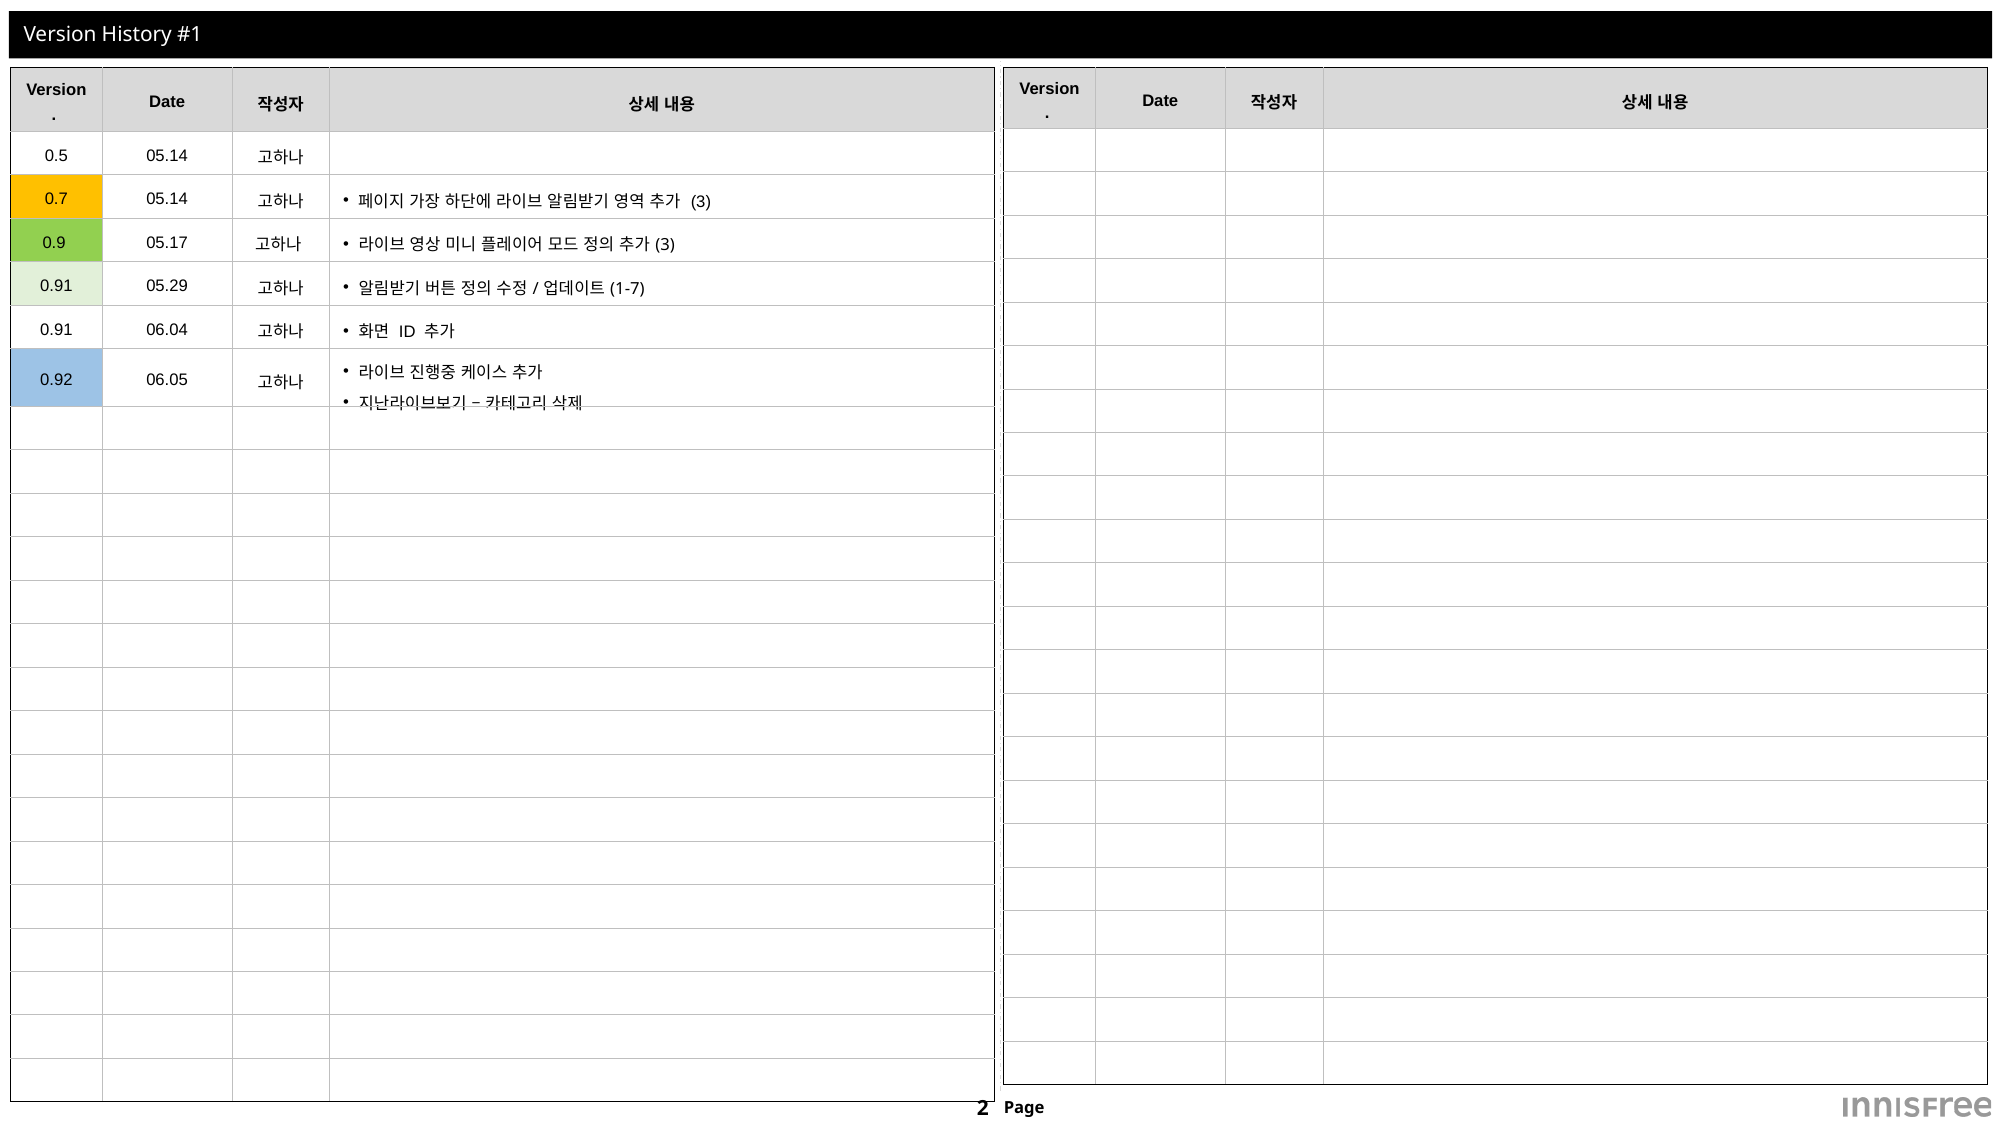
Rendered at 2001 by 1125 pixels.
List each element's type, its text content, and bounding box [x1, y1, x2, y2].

table_cell [103, 624, 232, 667]
table_header 상세 내용 [330, 68, 994, 131]
table_cell 화면 ID 추가 [330, 306, 994, 348]
table_cell [1004, 694, 1095, 736]
table_cell [233, 581, 329, 623]
table_cell [103, 755, 232, 797]
table_cell [1096, 737, 1225, 780]
table_cell [1226, 303, 1323, 345]
table_cell [11, 407, 102, 449]
table_cell [1004, 172, 1095, 215]
table_cell [1096, 650, 1225, 693]
table_cell [1324, 998, 1987, 1041]
table_cell [1226, 824, 1323, 867]
table_cell 고하나 [233, 175, 329, 218]
table_cell [1324, 476, 1987, 519]
table_cell [1324, 216, 1987, 258]
table_cell [233, 929, 329, 971]
table_cell [233, 668, 329, 710]
table_cell 05.14 [103, 175, 232, 218]
table_cell [330, 711, 994, 754]
table_cell [1226, 520, 1323, 562]
table_cell [1004, 520, 1095, 562]
table_cell [1004, 390, 1095, 432]
table_cell [233, 755, 329, 797]
table_cell [1324, 955, 1987, 997]
table_cell 페이지 가장 하단에 라이브 알림받기 영역 추가 (3) [330, 175, 994, 218]
table_cell [1324, 259, 1987, 302]
table_cell [233, 798, 329, 841]
table_cell [330, 885, 994, 928]
table_cell [1324, 824, 1987, 867]
table_cell [103, 668, 232, 710]
table_cell [1096, 129, 1225, 171]
table_cell [103, 842, 232, 884]
table_cell [1324, 346, 1987, 389]
table_cell [1324, 520, 1987, 562]
table_cell [330, 132, 994, 174]
table_cell [1324, 433, 1987, 475]
table_cell [1226, 390, 1323, 432]
table_cell [330, 537, 994, 580]
table_cell [1226, 433, 1323, 475]
table_cell [103, 798, 232, 841]
table_cell 0.7 [11, 175, 102, 218]
table_cell [1226, 607, 1323, 649]
table_cell [103, 885, 232, 928]
table_cell [103, 537, 232, 580]
table_cell [1226, 650, 1323, 693]
table_cell [1324, 1042, 1987, 1084]
table_cell 05.29 [103, 262, 232, 305]
table_cell [1096, 955, 1225, 997]
table_cell [1096, 694, 1225, 736]
table_cell 0.91 [11, 306, 102, 348]
table_header 상세 내용 [1324, 68, 1987, 128]
table_cell [1096, 172, 1225, 215]
table_cell [330, 1059, 994, 1101]
table_cell [1324, 694, 1987, 736]
table_cell [1096, 1042, 1225, 1084]
table_cell [11, 624, 102, 667]
table_cell [1226, 346, 1323, 389]
table_cell [11, 711, 102, 754]
table_cell 0.5 [11, 132, 102, 174]
table_cell [330, 972, 994, 1014]
table_cell [1226, 998, 1323, 1041]
table_cell [1096, 259, 1225, 302]
table_cell [1226, 172, 1323, 215]
table_cell [1004, 259, 1095, 302]
table_cell [1096, 433, 1225, 475]
table_cell [1096, 607, 1225, 649]
table_cell [1226, 216, 1323, 258]
table_cell [330, 494, 994, 536]
table_cell [11, 450, 102, 493]
table_cell [11, 1059, 102, 1101]
table_cell 고하나 [233, 349, 329, 406]
table_cell [1324, 650, 1987, 693]
table_cell [330, 450, 994, 493]
table_cell [103, 581, 232, 623]
table_cell [1004, 1042, 1095, 1084]
table_cell 고하나 [233, 219, 329, 261]
table_cell [1004, 216, 1095, 258]
table_cell 고하나 [233, 262, 329, 305]
table_cell [1324, 129, 1987, 171]
table_cell [1096, 390, 1225, 432]
table_cell [1096, 563, 1225, 606]
table_cell [1004, 129, 1095, 171]
table_cell [11, 755, 102, 797]
table_cell [1226, 694, 1323, 736]
table_cell [233, 885, 329, 928]
table_cell [1096, 998, 1225, 1041]
table_cell [330, 668, 994, 710]
table_cell [330, 929, 994, 971]
table_cell [1226, 781, 1323, 823]
table_cell [11, 929, 102, 971]
table_cell [1004, 868, 1095, 910]
table_cell [11, 537, 102, 580]
table_cell [1004, 737, 1095, 780]
table_header Version. [11, 68, 102, 131]
table_cell [1226, 259, 1323, 302]
table_cell [1096, 824, 1225, 867]
table_cell [1096, 216, 1225, 258]
table_cell 라이브 진행중 케이스 추가 지난라이브보기 – 카테고리 삭제 [330, 349, 994, 406]
table_cell [233, 537, 329, 580]
table_header Version. [1004, 68, 1095, 128]
table_cell [233, 494, 329, 536]
table_cell [330, 624, 994, 667]
table_cell [233, 1059, 329, 1101]
table_cell 0.9 [11, 219, 102, 261]
table_cell [1096, 868, 1225, 910]
table_cell [330, 1015, 994, 1058]
table_cell 고하나 [233, 306, 329, 348]
table_cell [1096, 476, 1225, 519]
table_cell [1324, 563, 1987, 606]
table_cell [1004, 781, 1095, 823]
table_cell [1096, 520, 1225, 562]
table_cell 라이브 영상 미니 플레이어 모드 정의 추가(3) [330, 219, 994, 261]
table_cell [1226, 129, 1323, 171]
table_cell [103, 1059, 232, 1101]
table_cell [1004, 303, 1095, 345]
table_header Date [1096, 68, 1225, 128]
table_cell [11, 798, 102, 841]
table_cell [1004, 563, 1095, 606]
table_cell [1226, 563, 1323, 606]
table_cell [1324, 911, 1987, 954]
table_cell [103, 1015, 232, 1058]
table_cell [1324, 172, 1987, 215]
table_cell [330, 581, 994, 623]
table_cell [1096, 911, 1225, 954]
table_cell 고하나 [233, 132, 329, 174]
table_cell [330, 407, 994, 449]
table_cell 06.05 [103, 349, 232, 406]
table_cell [233, 624, 329, 667]
table_cell [11, 972, 102, 1014]
table_cell [1226, 911, 1323, 954]
table_cell [1096, 781, 1225, 823]
table_cell [1324, 303, 1987, 345]
table_cell [103, 407, 232, 449]
table_cell [103, 972, 232, 1014]
table_cell [1004, 955, 1095, 997]
table_cell [11, 494, 102, 536]
table_cell [233, 450, 329, 493]
table_cell [330, 842, 994, 884]
table_cell [103, 494, 232, 536]
table_cell [233, 1015, 329, 1058]
table_cell [1324, 607, 1987, 649]
table_cell [1226, 868, 1323, 910]
table_cell [1324, 781, 1987, 823]
table_header 작성자 [233, 68, 329, 131]
table_cell [1324, 737, 1987, 780]
table_cell [11, 1015, 102, 1058]
table_cell 0.92 [11, 349, 102, 406]
table_cell 05.14 [103, 132, 232, 174]
table_cell [103, 929, 232, 971]
title Version History #1 [8, 11, 1993, 59]
table_cell [1004, 998, 1095, 1041]
table_cell 06.04 [103, 306, 232, 348]
table_header Date [103, 68, 232, 131]
table_cell [1096, 303, 1225, 345]
table_cell [1226, 1042, 1323, 1084]
table_cell [1226, 476, 1323, 519]
table_cell [1004, 476, 1095, 519]
table_cell [330, 755, 994, 797]
table_cell [233, 972, 329, 1014]
table_cell [103, 450, 232, 493]
table_cell [11, 842, 102, 884]
table_cell [233, 407, 329, 449]
table_cell [1096, 346, 1225, 389]
table_cell [1004, 650, 1095, 693]
table_cell 05.17 [103, 219, 232, 261]
table_cell [1004, 433, 1095, 475]
table_cell [103, 711, 232, 754]
table_cell [11, 581, 102, 623]
table_header 작성자 [1226, 68, 1323, 128]
table_cell [1324, 868, 1987, 910]
table_cell [1004, 824, 1095, 867]
table_cell [1226, 737, 1323, 780]
table_cell [233, 711, 329, 754]
table_cell [1004, 607, 1095, 649]
table_cell [330, 798, 994, 841]
table_cell [1226, 955, 1323, 997]
table_cell [11, 668, 102, 710]
table_cell [233, 842, 329, 884]
table_cell [1004, 346, 1095, 389]
table_cell 0.91 [11, 262, 102, 305]
table_cell 알림받기 버튼 정의 수정/업데이트(1-7) [330, 262, 994, 305]
table_cell [11, 885, 102, 928]
picture [1843, 1097, 1992, 1117]
table_cell [1004, 911, 1095, 954]
table_cell [1324, 390, 1987, 432]
